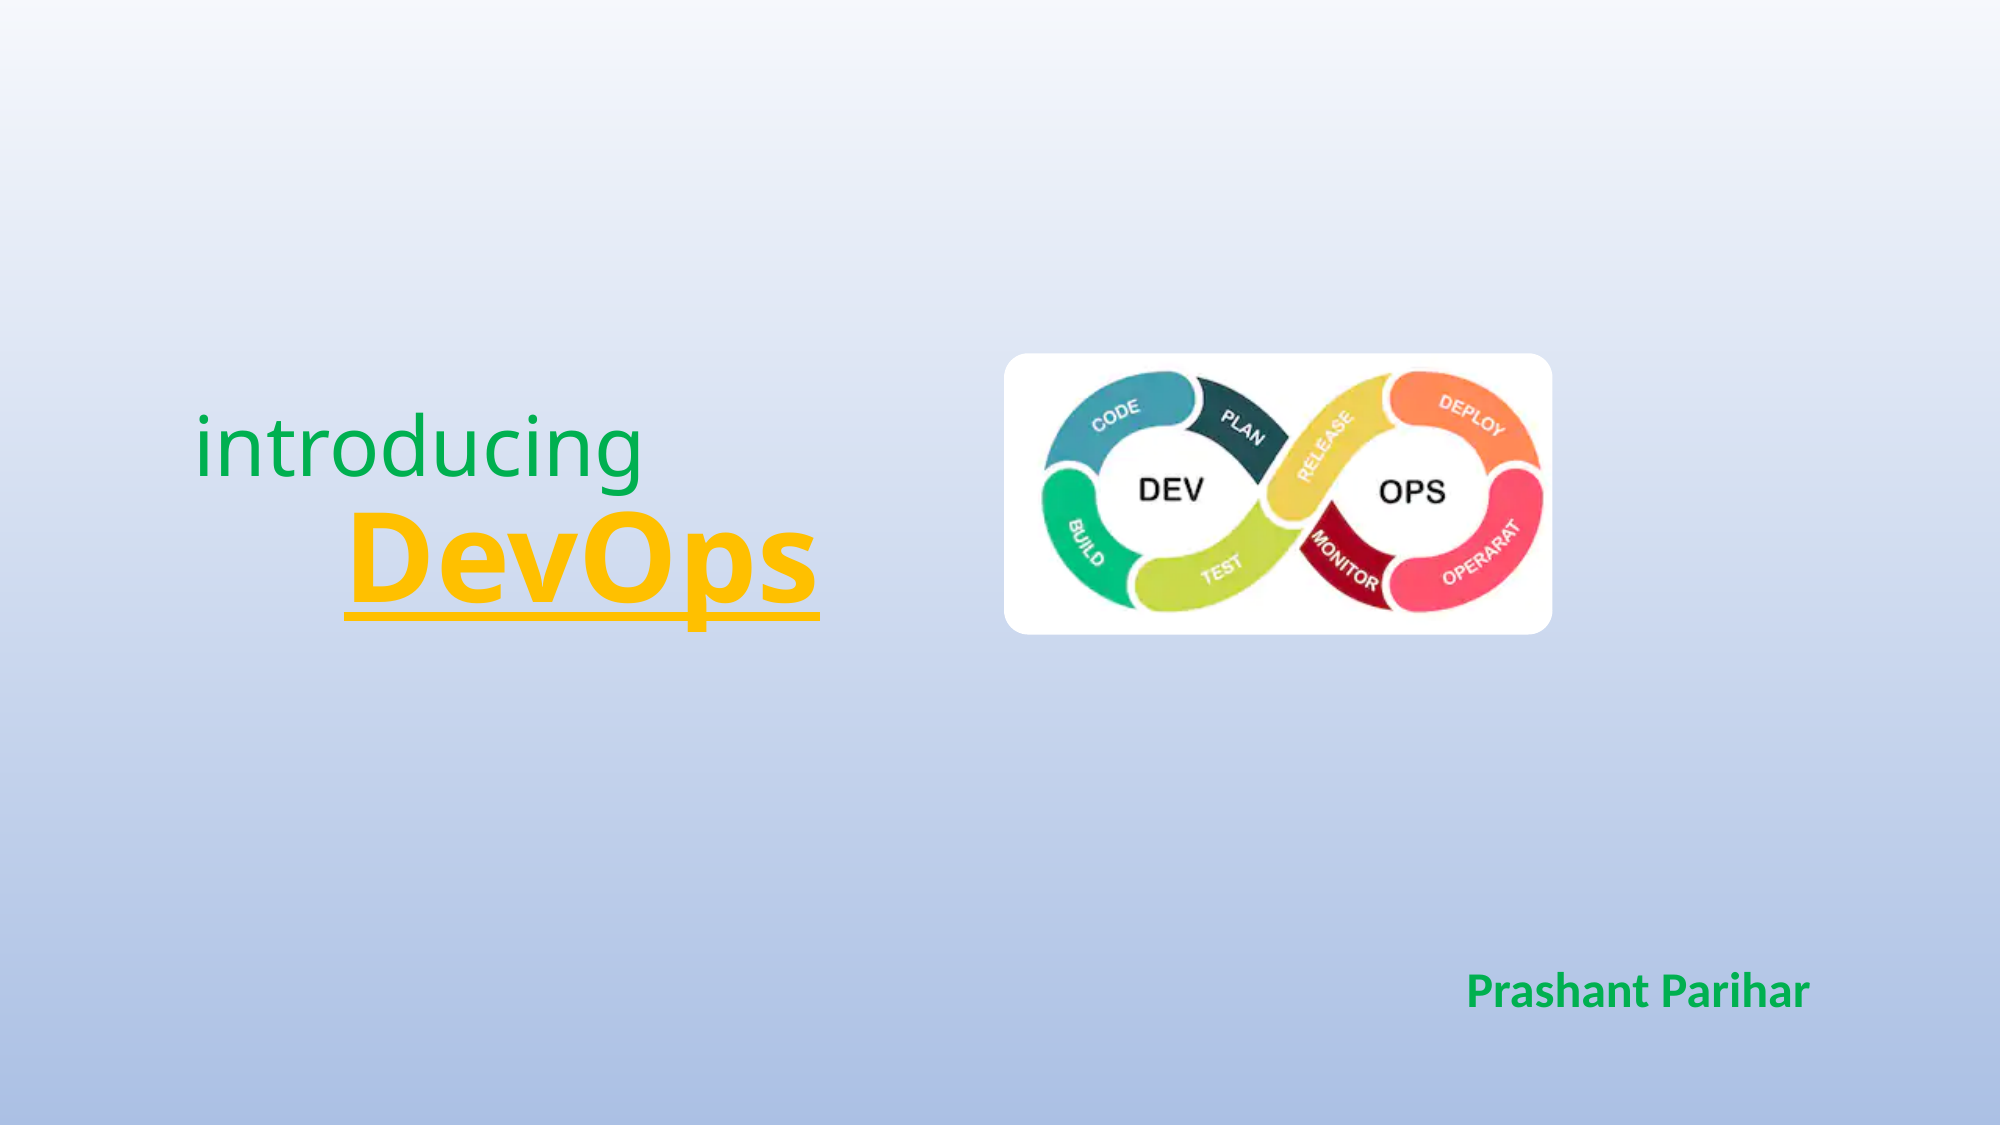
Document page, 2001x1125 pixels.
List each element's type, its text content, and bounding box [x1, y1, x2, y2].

picture [1004, 353, 1553, 635]
title introducing DevOps [178, 310, 1221, 637]
subtitle Prashant Parihar [1402, 956, 1875, 1048]
